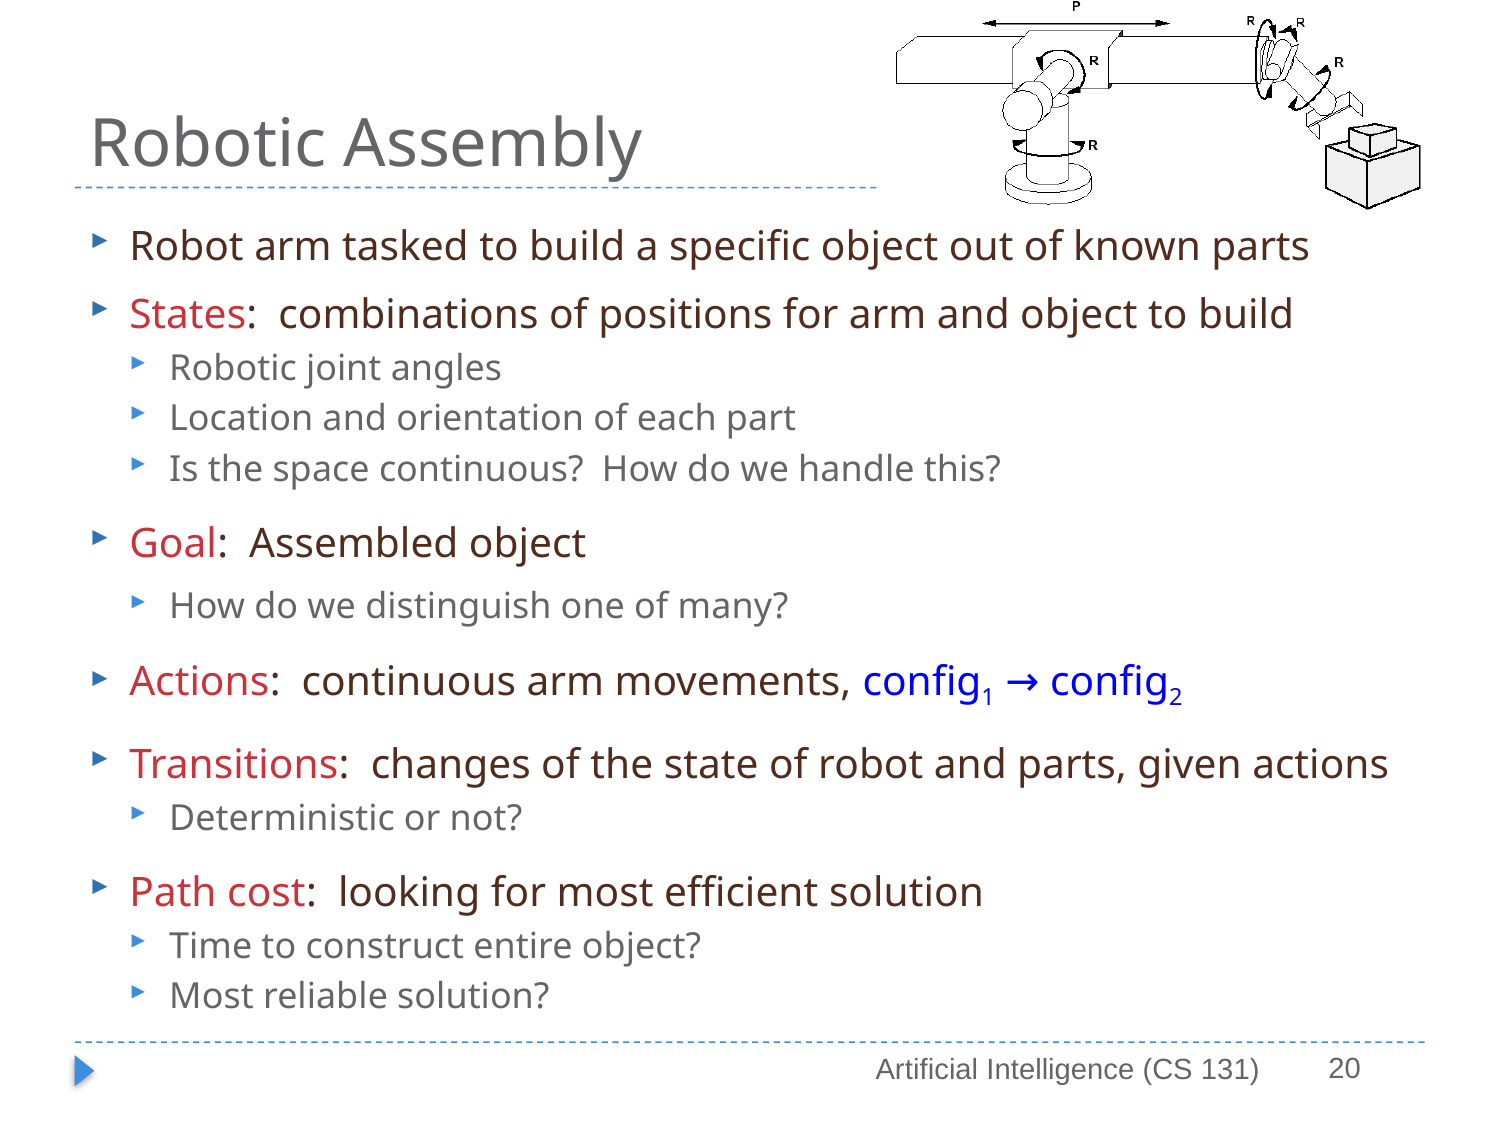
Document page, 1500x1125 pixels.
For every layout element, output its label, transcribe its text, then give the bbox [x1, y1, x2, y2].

picture [876, 0, 1428, 217]
title Robotic Assembly [75, 24, 870, 188]
list Robot arm tasked to build a specific object out of known parts States: combinations of positions for arm and object to build Robotic joint angles Location and orientation of each part Is the space continuous? How do we handle this? Goal: Assembled object How do we distinguish one of many? Actions: continuous arm movements, config1 → config2 Transitions: changes of the state of robot and parts, given actions Deterministic or not? Path cost: looking for most efficient solution Time to construct entire object? Most reliable solution? [75, 212, 1425, 1038]
footer Artificial Intelligence (CS 131) [575, 1042, 1212, 1103]
slide_number 20 [1212, 1042, 1376, 1103]
